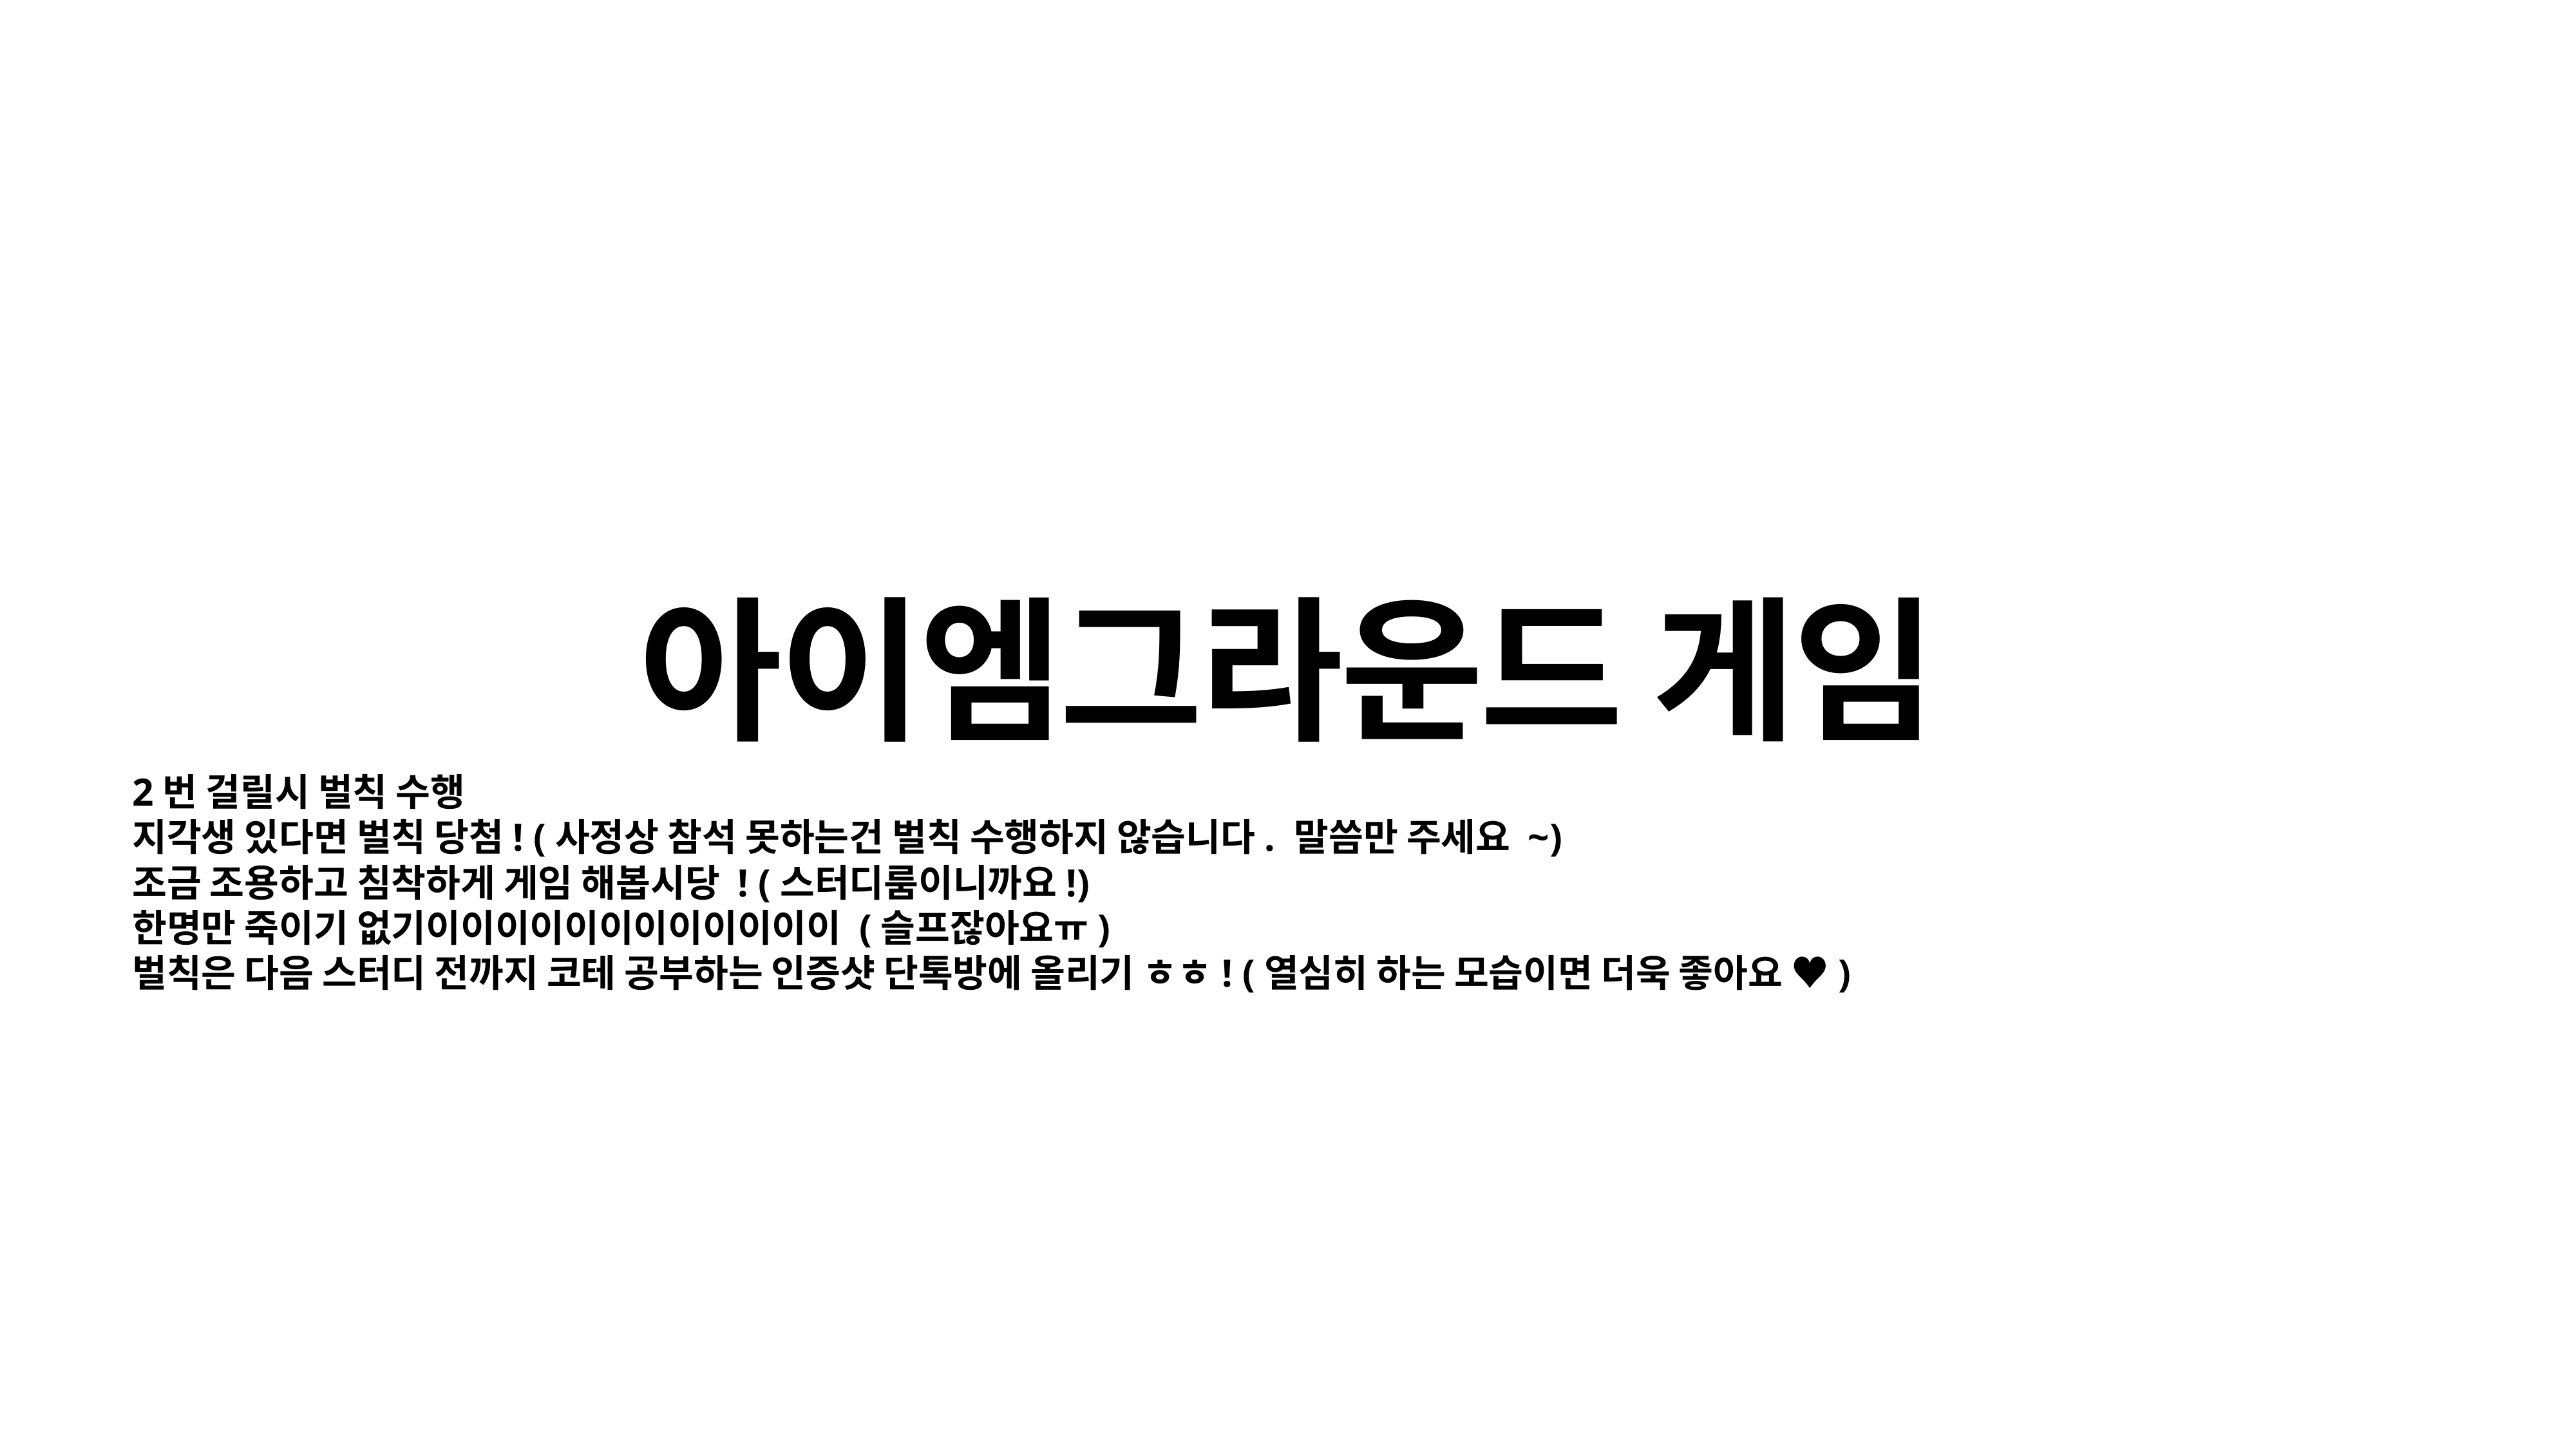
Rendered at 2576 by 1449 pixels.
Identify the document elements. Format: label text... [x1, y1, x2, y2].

title 아이엠그라운드 게임 [127, 271, 2449, 764]
list 2번 걸릴시 벌칙 수행 지각생 있다면 벌칙 당첨! (사정상 참석 못하는건 벌칙 수행하지 않습니다. 말씀만 주세요 ~) 조금 조용하고 침착하게 게임 해봅시당 ! (스터디룸이니까요!) 한명만 죽이기 없기이이이이이이이이이이이이 (슬프잖아요ㅠ) 벌칙은 다음 스터디 전까지 코테 공부하는 인증샷 단톡방에 올리기 ㅎㅎ! (열심히 하는 모습이면 더욱 좋아요 ♥) [126, 762, 2448, 1020]
